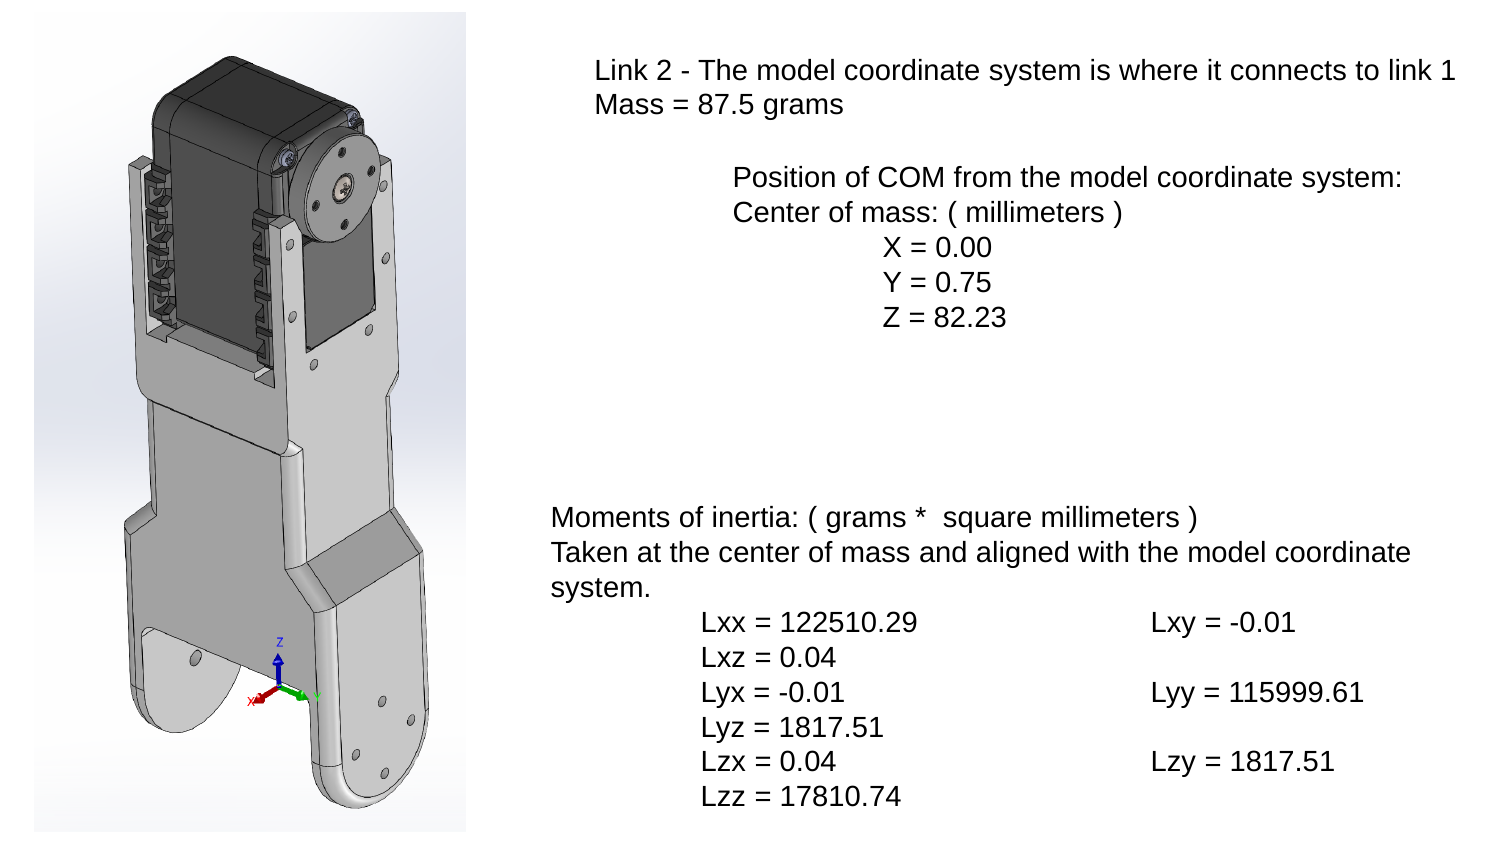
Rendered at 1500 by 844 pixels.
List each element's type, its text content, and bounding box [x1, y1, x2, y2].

text_box Link 2 - The model coordinate system is where it connects to link 1 Mass = 87.5 grams [579, 35, 1500, 136]
picture [34, 12, 466, 832]
text_box Position of COM from the model coordinate system: Center of mass: ( millimeters ) X = 0.00 Y = 0.75 Z = 82.23 [717, 143, 1500, 454]
text_box Moments of inertia: ( grams * square millimeters ) Taken at the center of mass and aligned with the model coordinate system. Lxx = 122510.29 Lxy = -0.01 Lxz = 0.04 Lyx = -0.01 Lyy = 115999.61 Lyz = 1817.51 Lzx = 0.04 Lzy = 1817.51 Lzz = 17810.74 [535, 483, 1468, 844]
